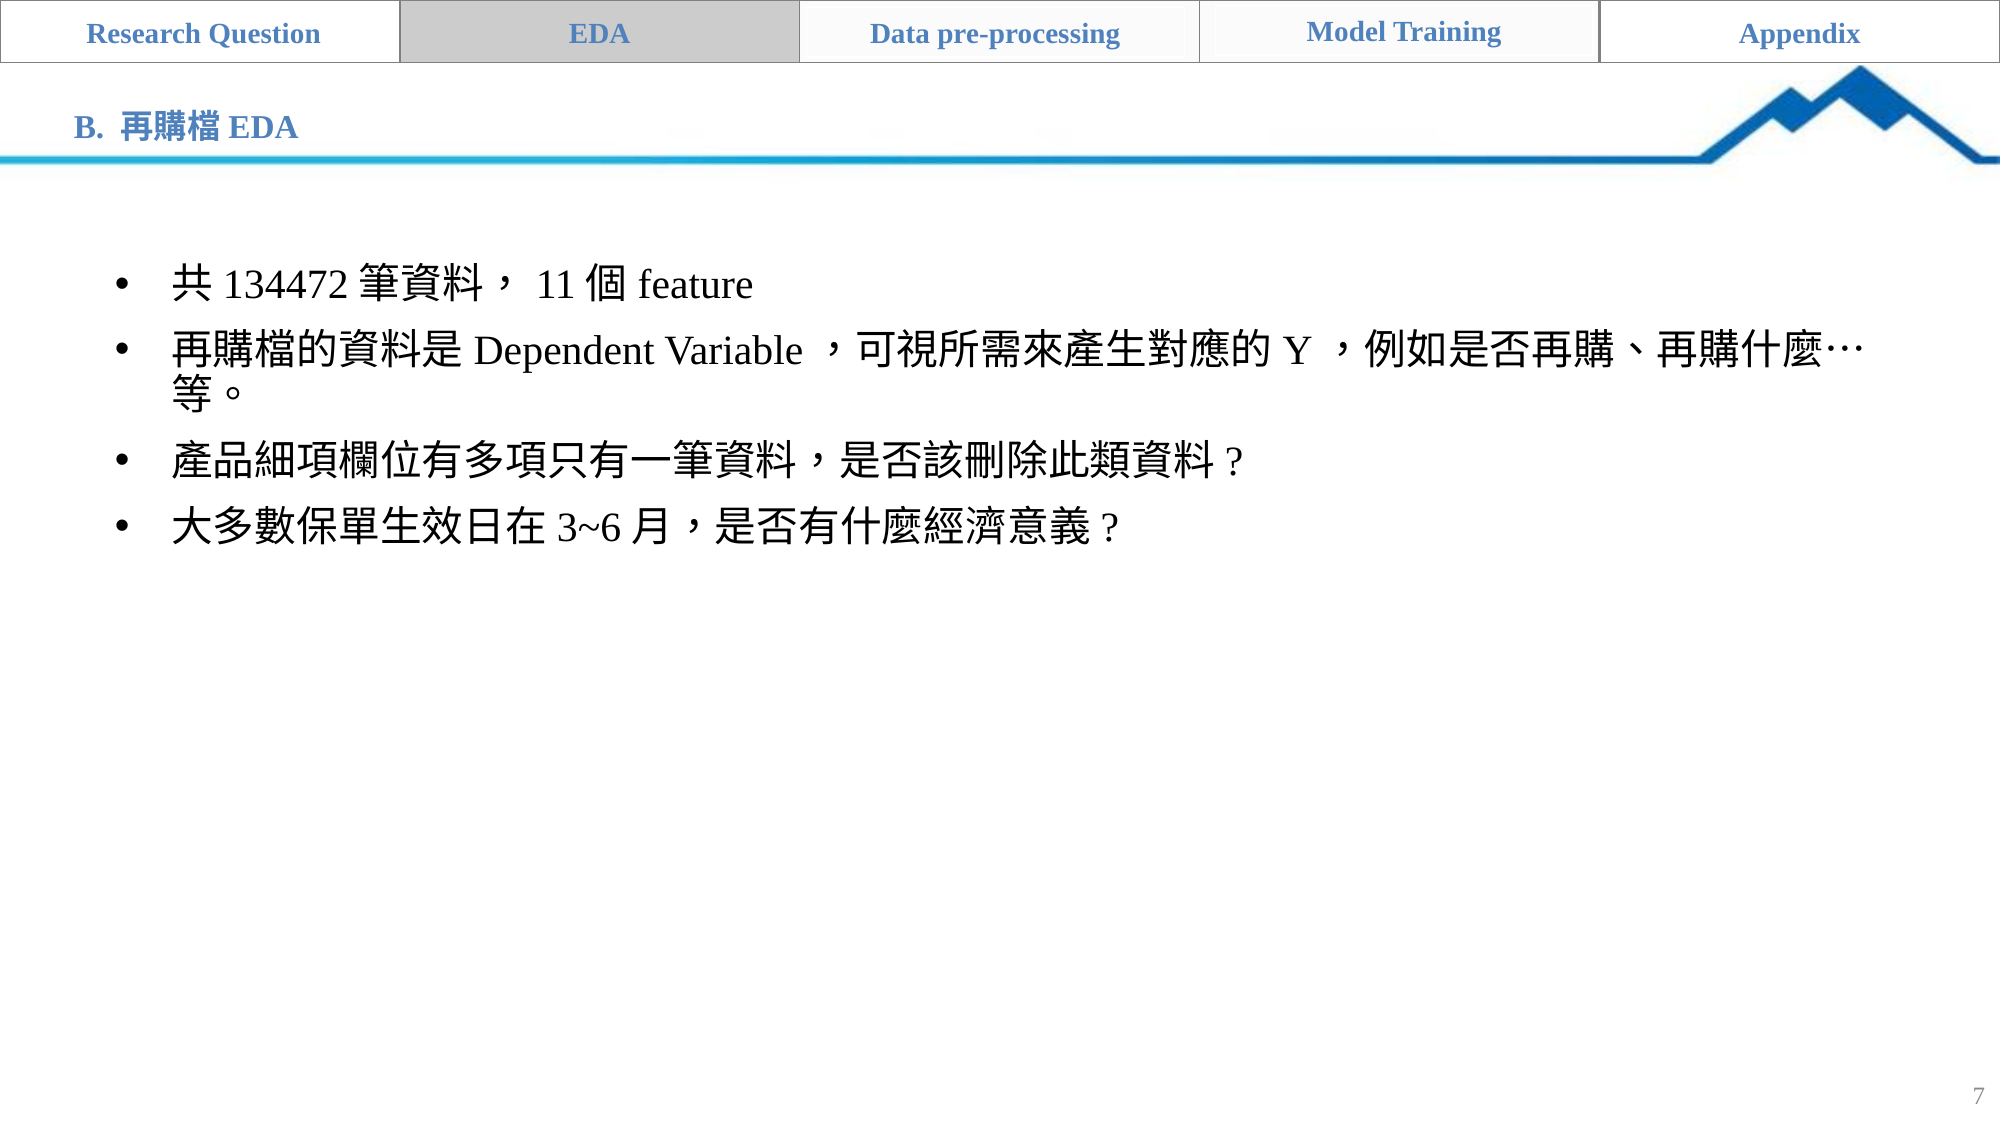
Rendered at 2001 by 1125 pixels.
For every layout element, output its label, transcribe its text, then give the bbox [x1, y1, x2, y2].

text_box [1601, 0, 2000, 65]
text_box 共134472筆資料，11個feature 再購檔的資料是Dependent Variable，可視所需來產生對應的Y，例如是否再購、再購什麼…等。 產品細項欄位有多項只有一筆資料，是否該刪除此類資料? 大多數保單生效日在3~6月，是否有什麼經濟意義? [99, 255, 1900, 1066]
text_box B. 再購檔EDA [59, 97, 314, 153]
slide_number 7 [1533, 1065, 2000, 1125]
text_box [0, 0, 398, 65]
text_box [1197, 0, 1601, 65]
text_box EDA [410, 7, 789, 57]
text_box Data pre-processing [806, 7, 1185, 57]
text_box Appendix [1611, 7, 1989, 57]
text_box [398, 0, 797, 65]
picture [0, 65, 2000, 1070]
text_box Research Question [14, 7, 393, 57]
text_box [797, 0, 1197, 65]
text_box Model Training [1215, 5, 1594, 56]
